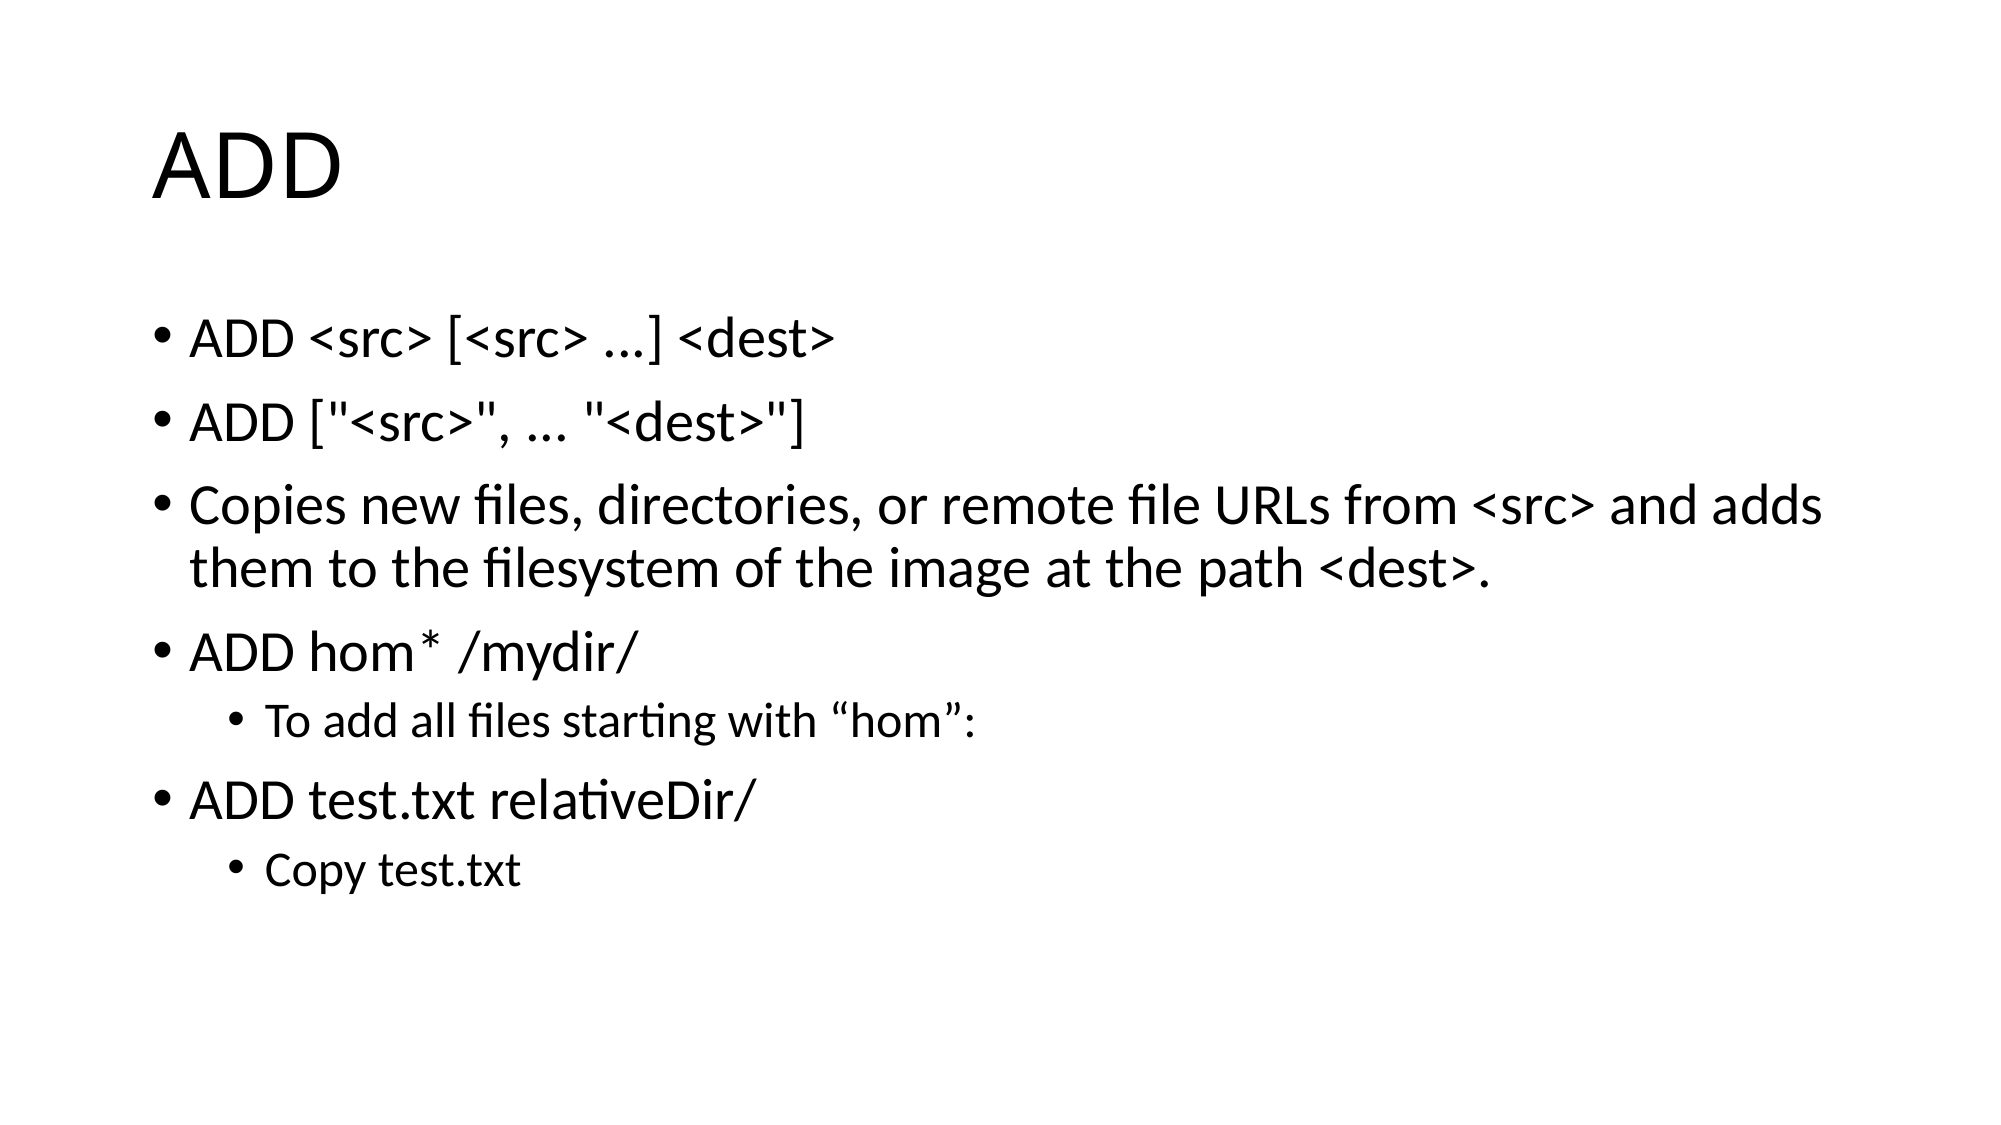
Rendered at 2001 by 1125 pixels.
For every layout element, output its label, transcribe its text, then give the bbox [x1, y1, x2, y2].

list ADD <src> [<src> ...] <dest> ADD ["<src>", ... "<dest>"] Copies new files, directories, or remote file URLs from <src> and adds them to the filesystem of the image at the path <dest>. ADD hom* /mydir/ To add all files starting with “hom”: ADD test.txt relativeDir/ Copy test.txt [137, 299, 1863, 1014]
title ADD [137, 59, 1863, 278]
